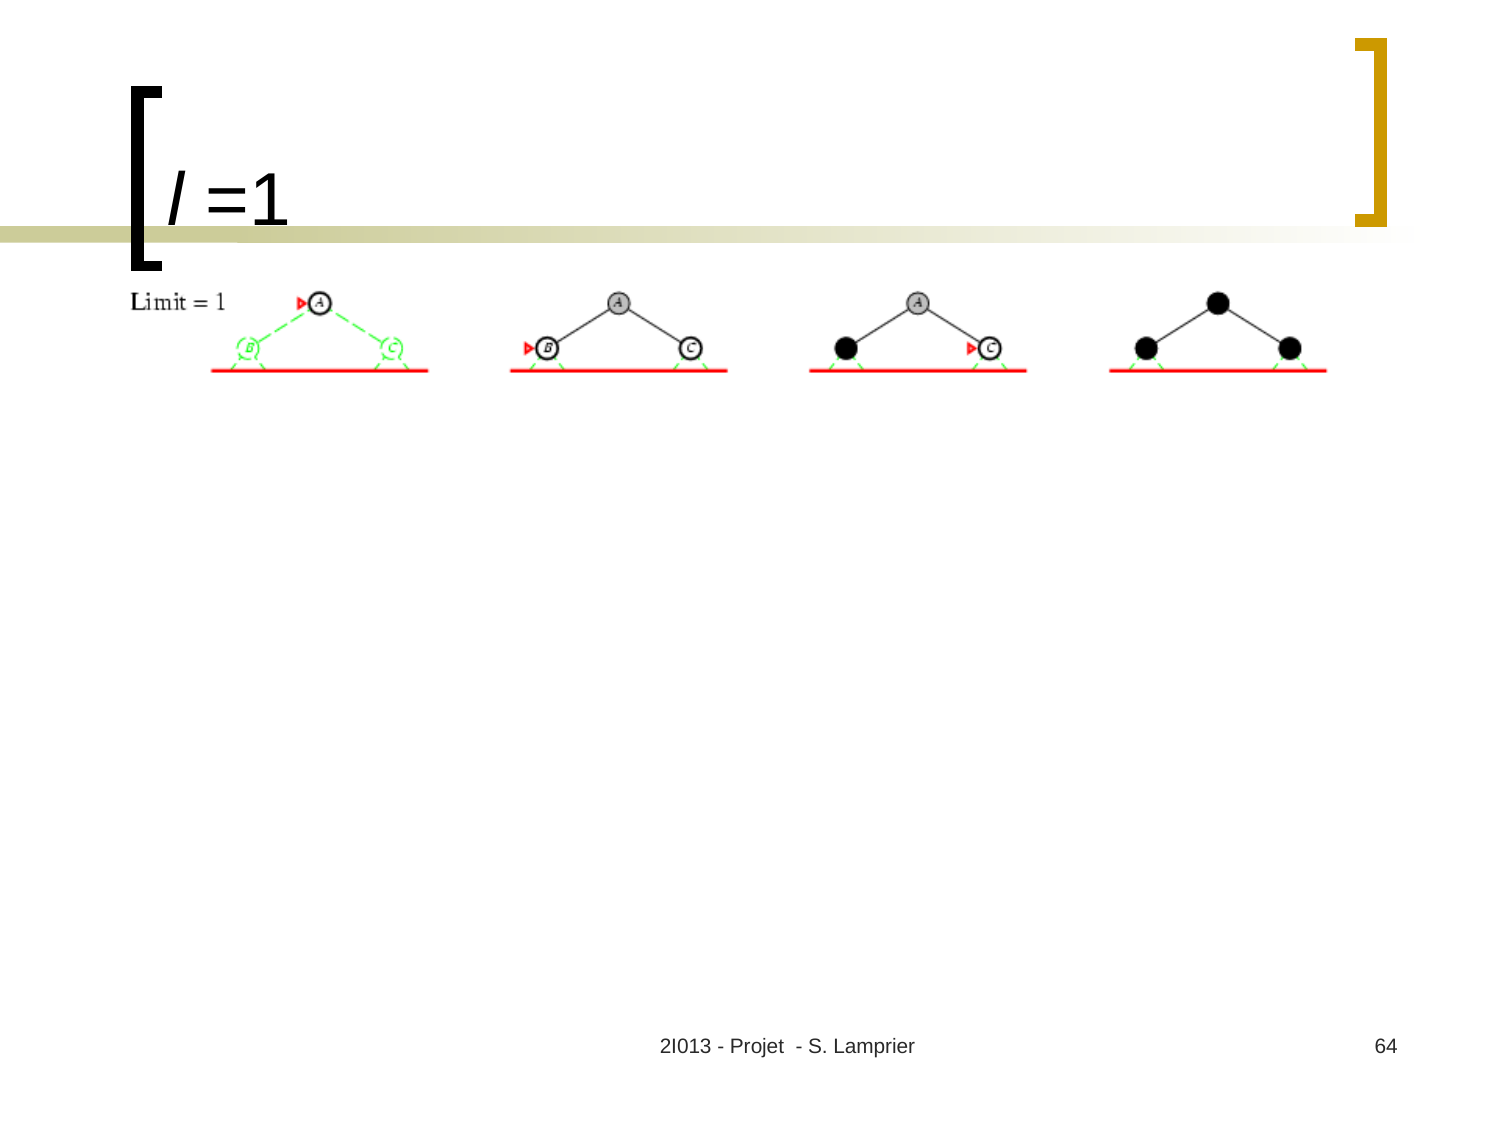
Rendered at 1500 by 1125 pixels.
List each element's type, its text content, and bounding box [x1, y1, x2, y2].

slide_number 64 [1099, 1024, 1413, 1101]
footer 2I013 - Projet - S. Lamprier [549, 1024, 1026, 1101]
picture [124, 271, 1376, 854]
title l =1 [152, 15, 1328, 248]
